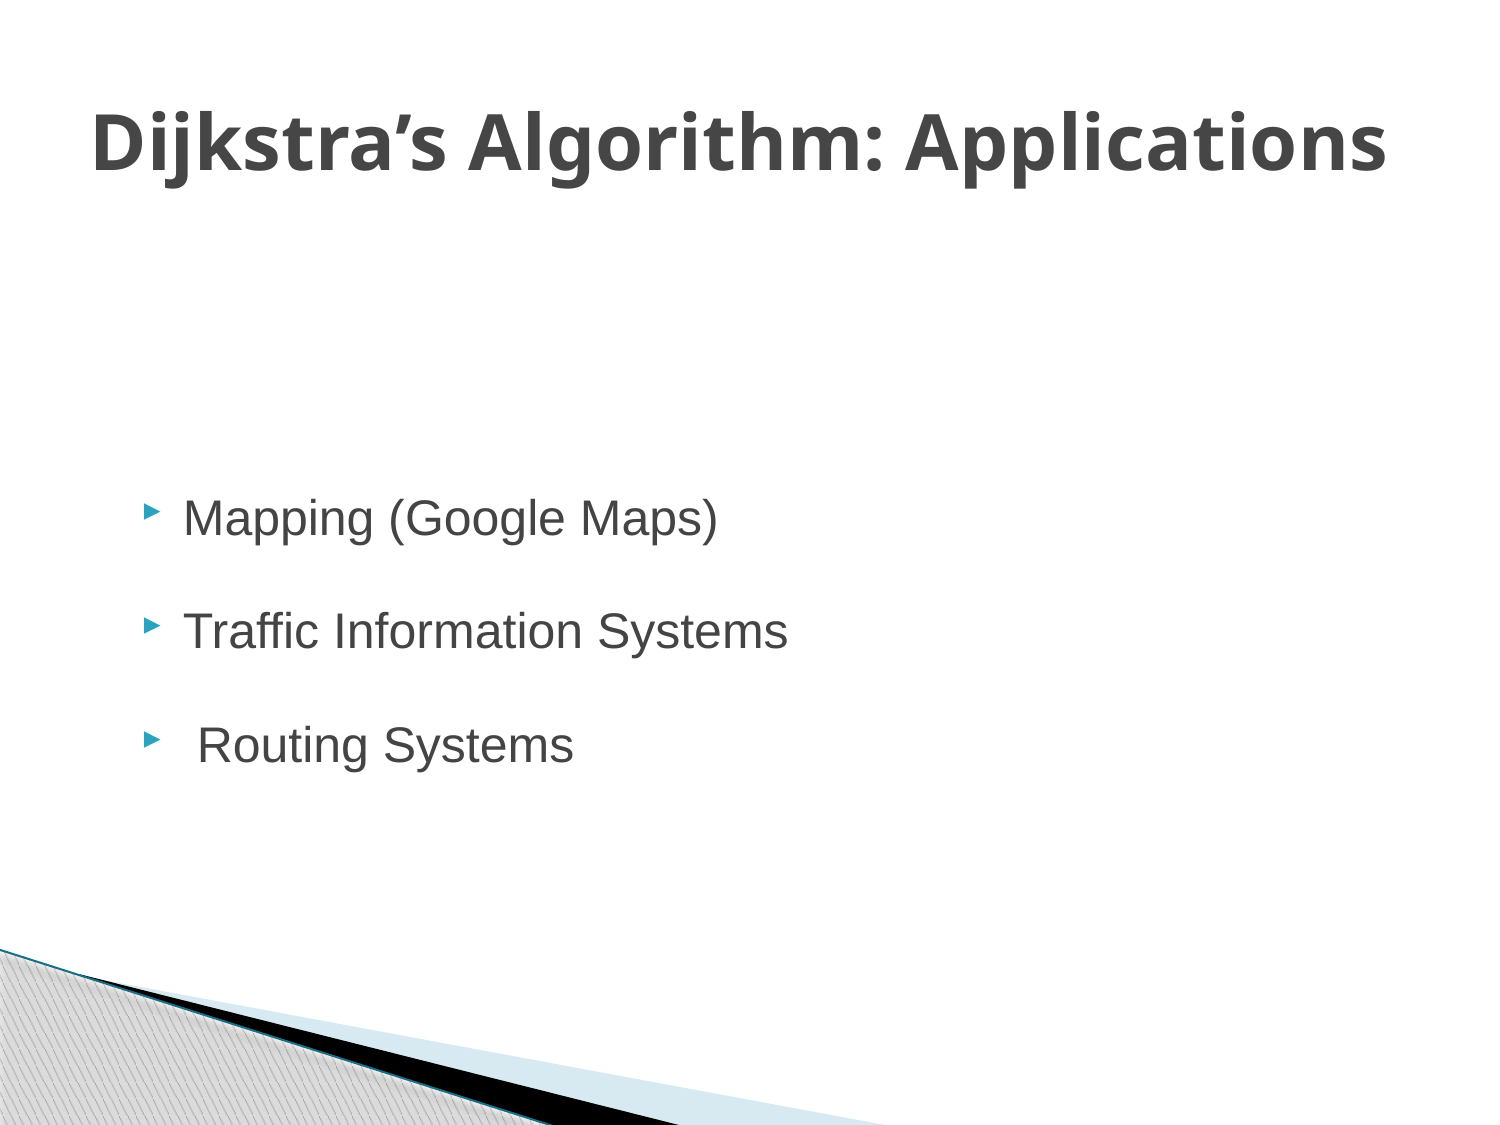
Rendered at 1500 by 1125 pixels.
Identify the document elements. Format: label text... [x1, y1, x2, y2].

title Dijkstra’s Algorithm: Applications [75, 45, 1425, 233]
list Mapping (Google Maps) Traffic Information Systems Routing Systems [108, 418, 1405, 955]
